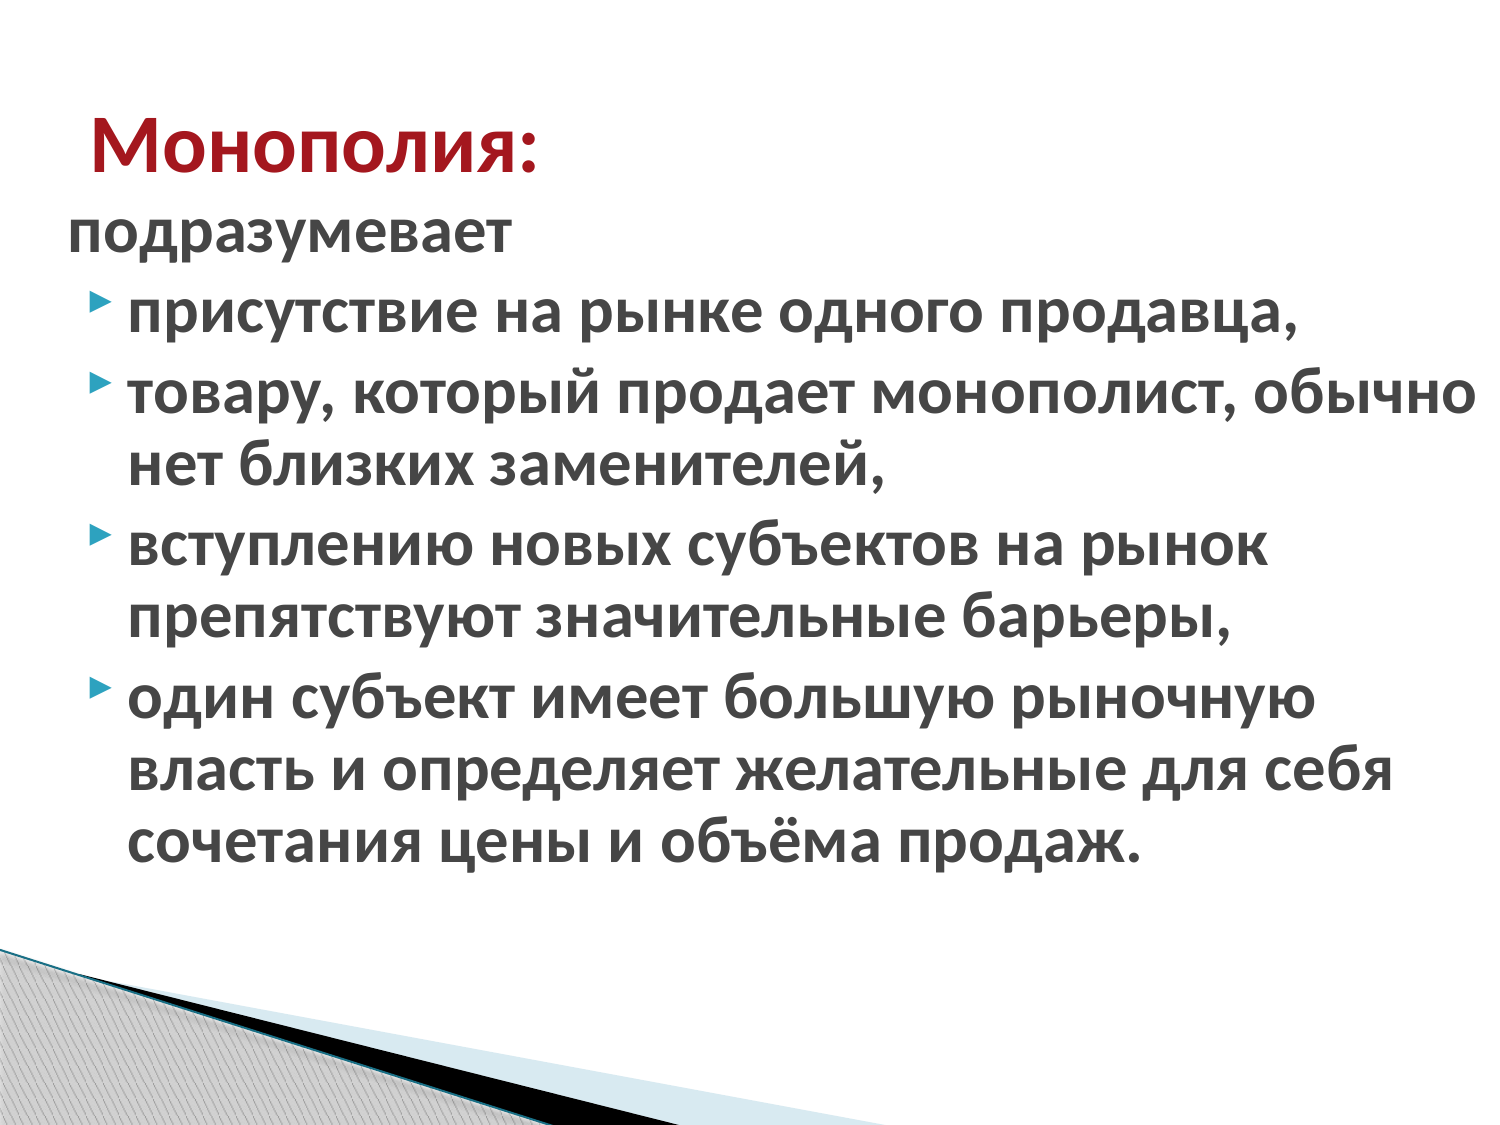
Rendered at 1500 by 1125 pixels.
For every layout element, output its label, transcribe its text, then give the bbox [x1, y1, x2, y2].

list подразумевает присутствие на рынке одного продавца, товару, который продает монополист, обычно нет близких заменителей, вступлению новых субъектов на рынок препятствуют значительные барьеры, один субъект имеет большую рыночную власть и определяет желательные для себя сочетания цены и объёма продаж. [53, 187, 1500, 986]
title Монополия: [75, 45, 1425, 233]
